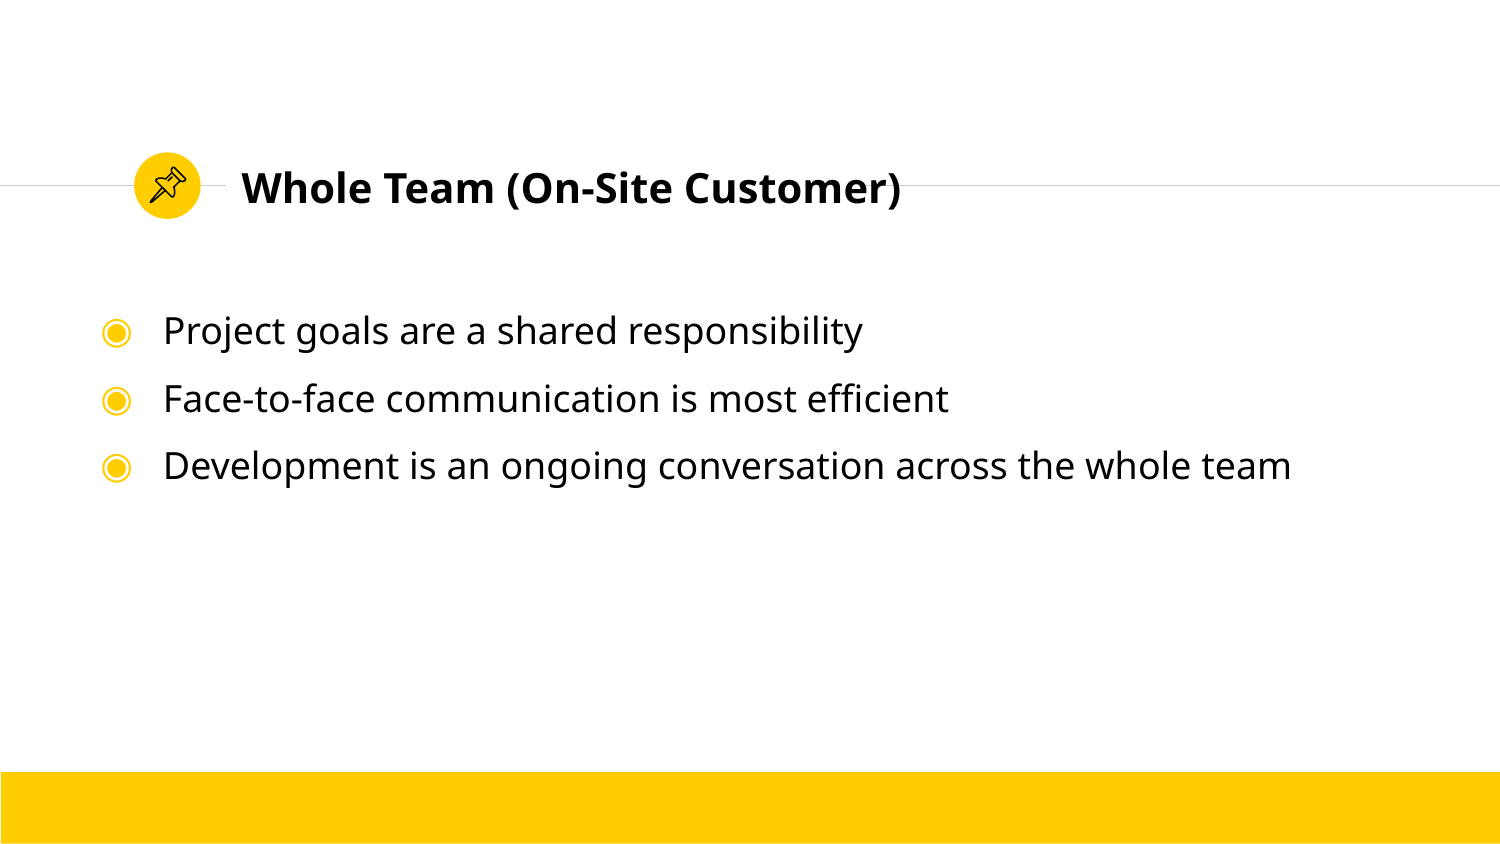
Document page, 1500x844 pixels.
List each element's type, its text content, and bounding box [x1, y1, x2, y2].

title Whole Team (On-Site Customer) [226, 151, 941, 223]
text_box [0, 772, 1500, 844]
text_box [150, 166, 186, 203]
list Project goals are a shared responsibility Face-to-face communication is most efficient Development is an ongoing conversation across the whole team [72, 269, 1418, 772]
